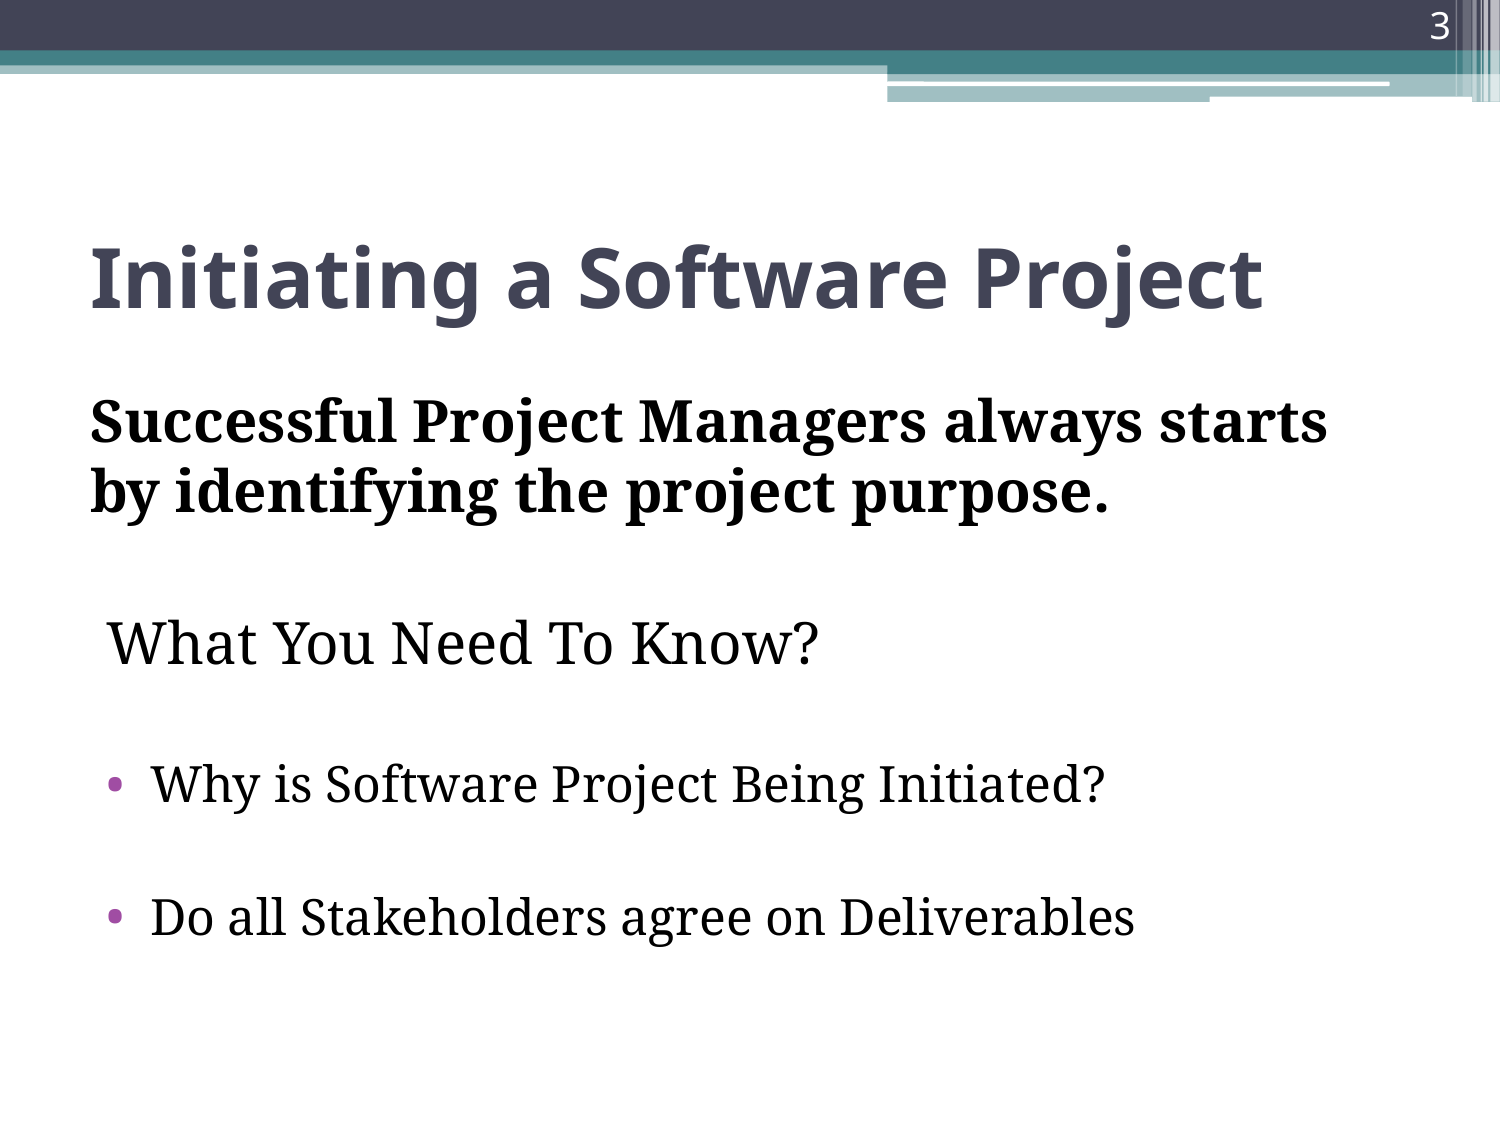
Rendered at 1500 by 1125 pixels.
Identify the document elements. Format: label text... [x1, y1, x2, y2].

slide_number 3 [1341, 0, 1466, 61]
list Successful Project Managers always starts by identifying the project purpose. What You Need To Know? Why is Software Project Being Initiated? Do all Stakeholders agree on Deliverables [75, 368, 1425, 1079]
title Initiating a Software Project [75, 187, 1425, 363]
